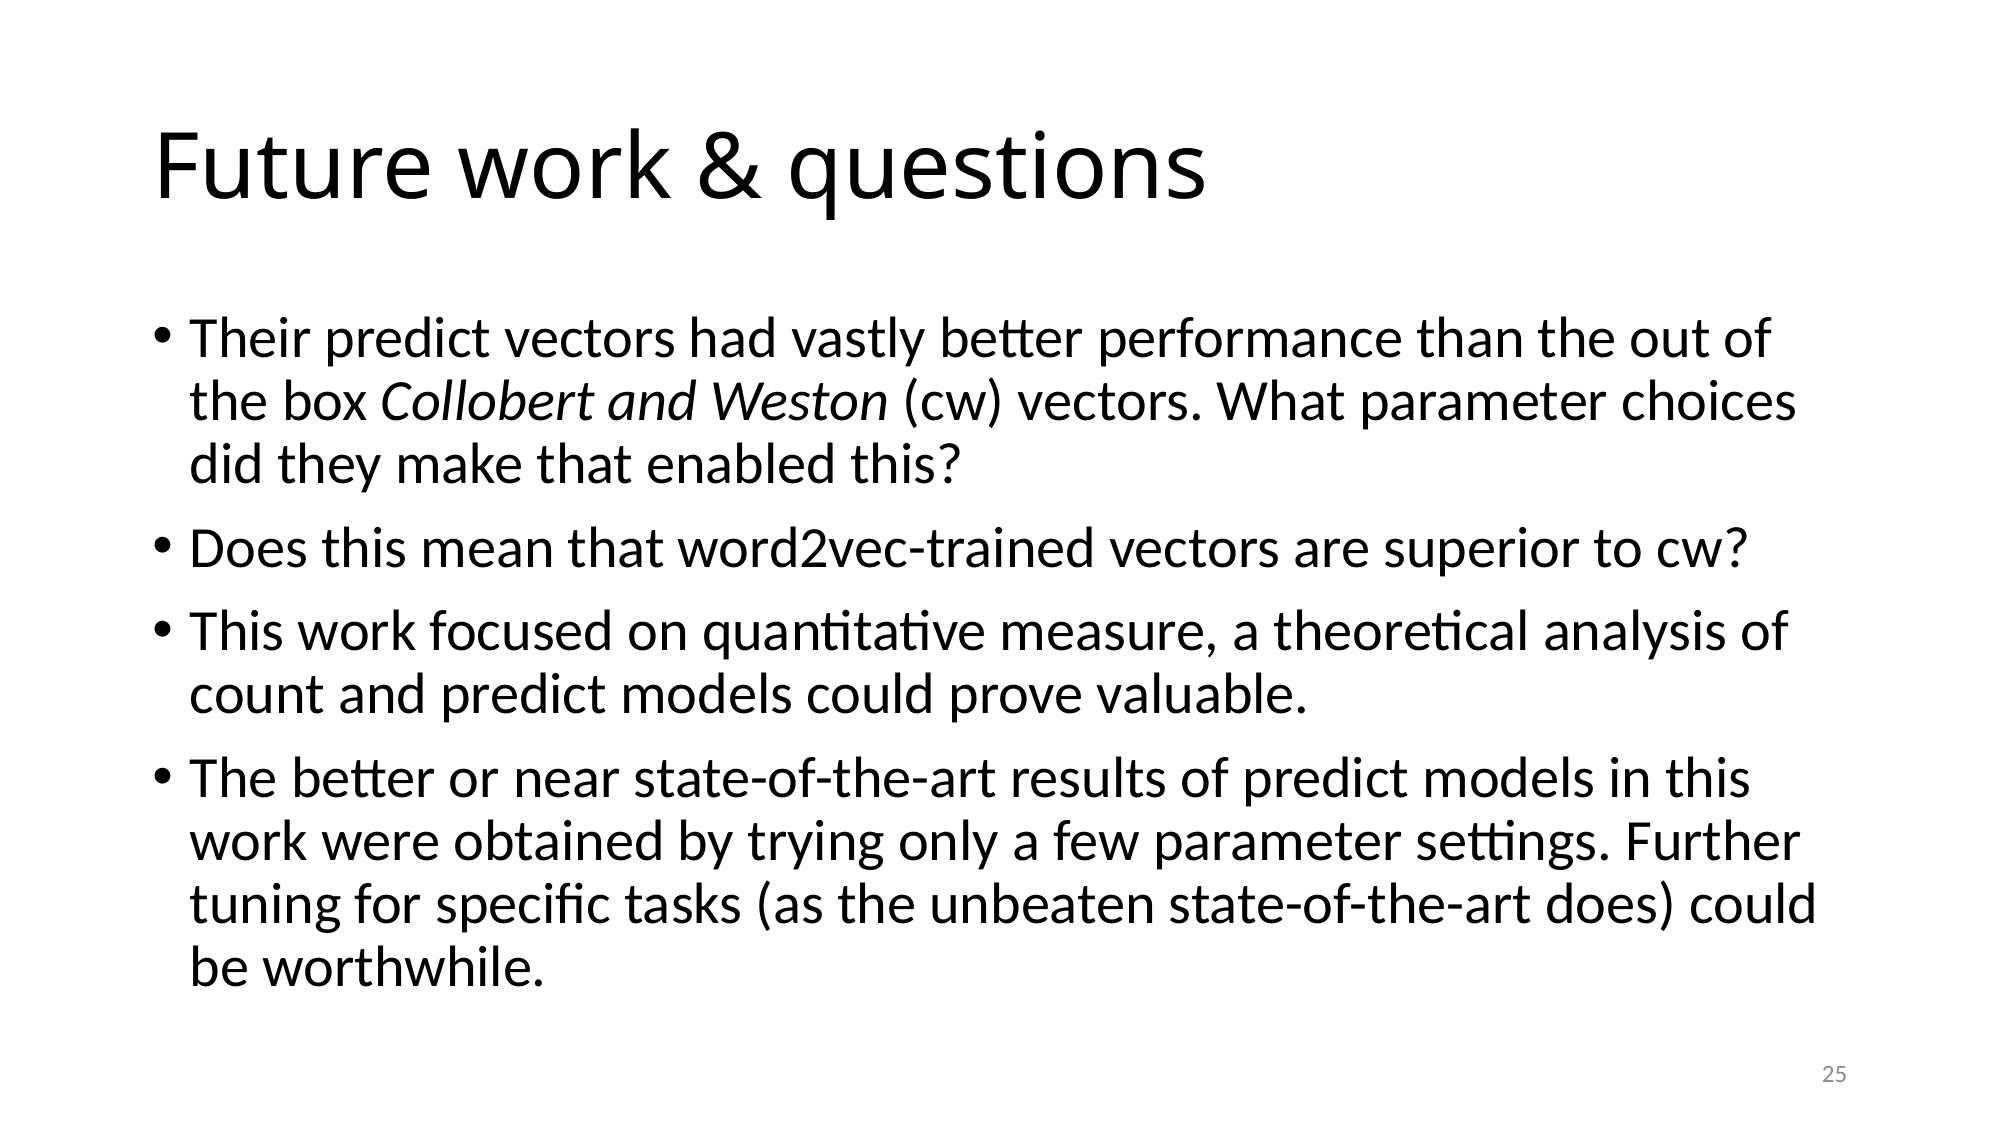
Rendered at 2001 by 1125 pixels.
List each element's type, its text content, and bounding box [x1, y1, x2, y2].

list Their predict vectors had vastly better performance than the out of the box Collobert and Weston (cw) vectors. What parameter choices did they make that enabled this? Does this mean that word2vec-trained vectors are superior to cw? This work focused on quantitative measure, a theoretical analysis of count and predict models could prove valuable. The better or near state-of-the-art results of predict models in this work were obtained by trying only a few parameter settings. Further tuning for specific tasks (as the unbeaten state-of-the-art does) could be worthwhile. [137, 299, 1863, 1014]
slide_number 25 [1412, 1042, 1863, 1103]
title Future work & questions [137, 59, 1863, 278]
